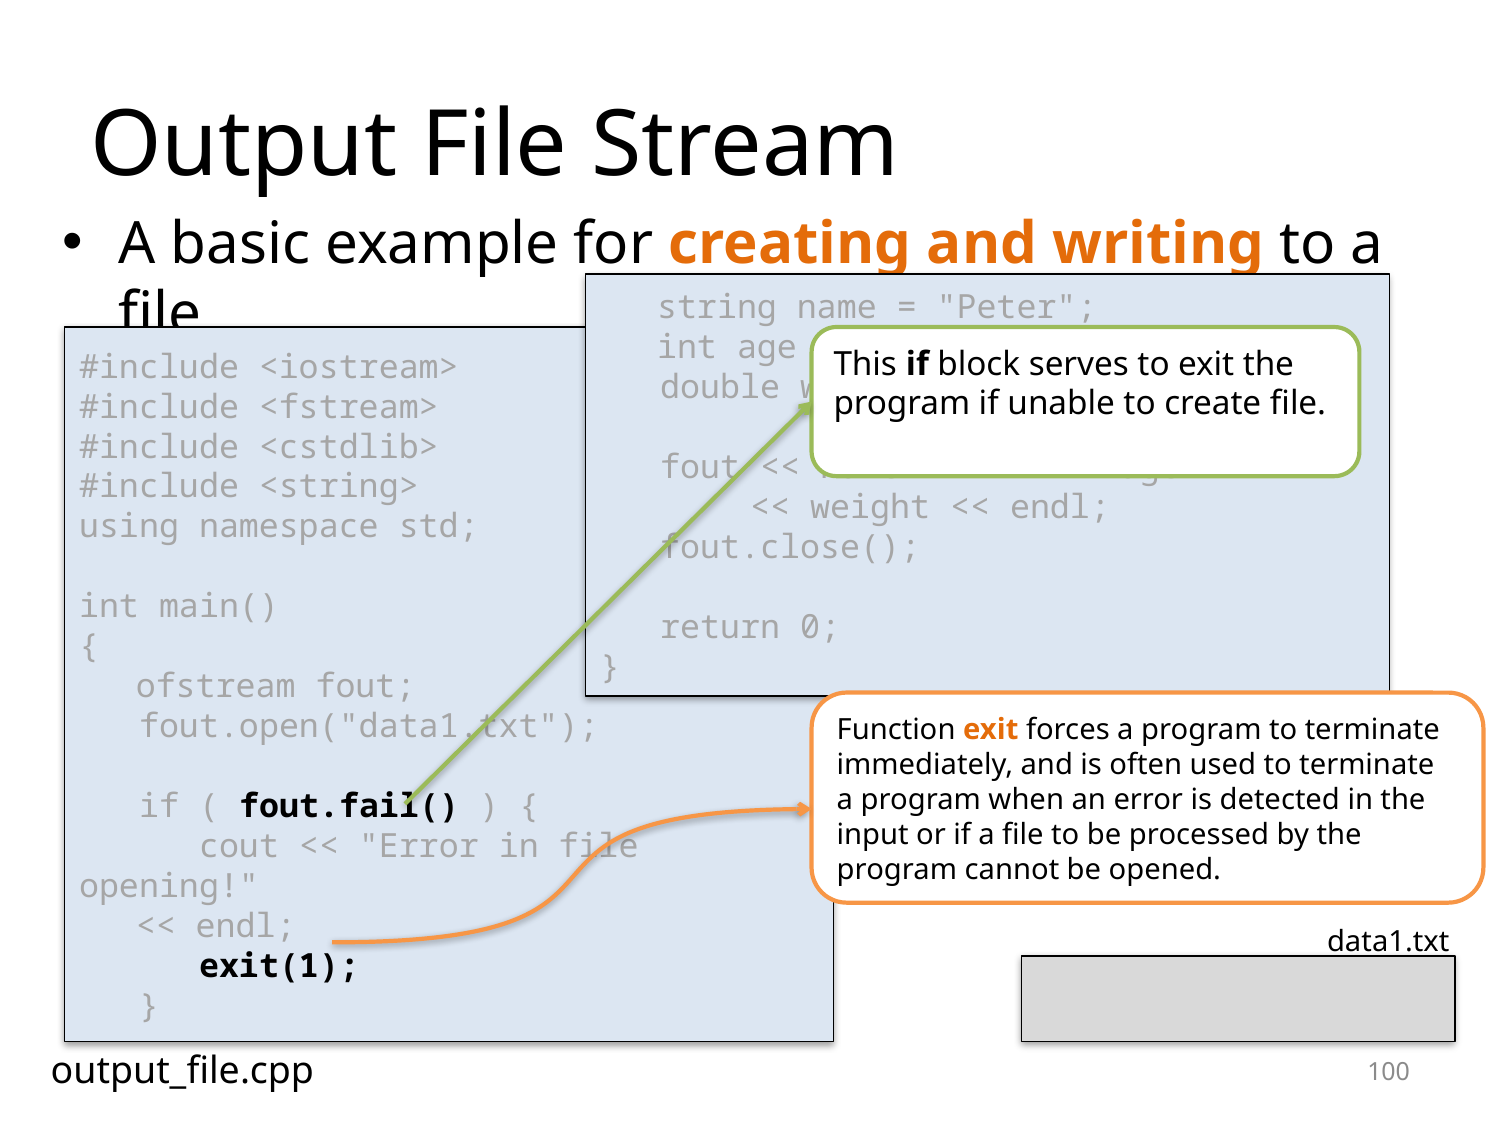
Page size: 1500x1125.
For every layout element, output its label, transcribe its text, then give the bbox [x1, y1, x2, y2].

text_box data1.txt [1312, 914, 1465, 965]
text_box This if block serves to exit the program if unable to create file. [809, 324, 1362, 479]
text_box output_file.cpp [35, 1038, 329, 1099]
text_box Function exit forces a program to terminate immediately, and is often used to terminate a program when an error is detected in the input or if a file to be processed by the program cannot be opened. [814, 690, 1486, 905]
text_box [404, 379, 812, 805]
text_box [1021, 955, 1456, 1042]
text_box #include <iostream> #include <fstream> #include <cstdlib> #include <string> using namespace std; int main() { ofstream fout; fout.open("data1.txt"); if ( fout.fail() ) { cout << "Error in file opening!" << endl; exit(1); } [64, 326, 834, 1042]
slide_number 100 [1074, 1050, 1425, 1103]
title Output File Stream [75, 45, 1425, 233]
text_box string name = "Peter"; int age = 30; double weight = 130.5; fout << name << " " << age << " " << weight << endl; fout.close(); return 0; } [585, 273, 1390, 697]
list A basic example for creating and writing to a file [47, 197, 1456, 1022]
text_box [331, 808, 812, 943]
